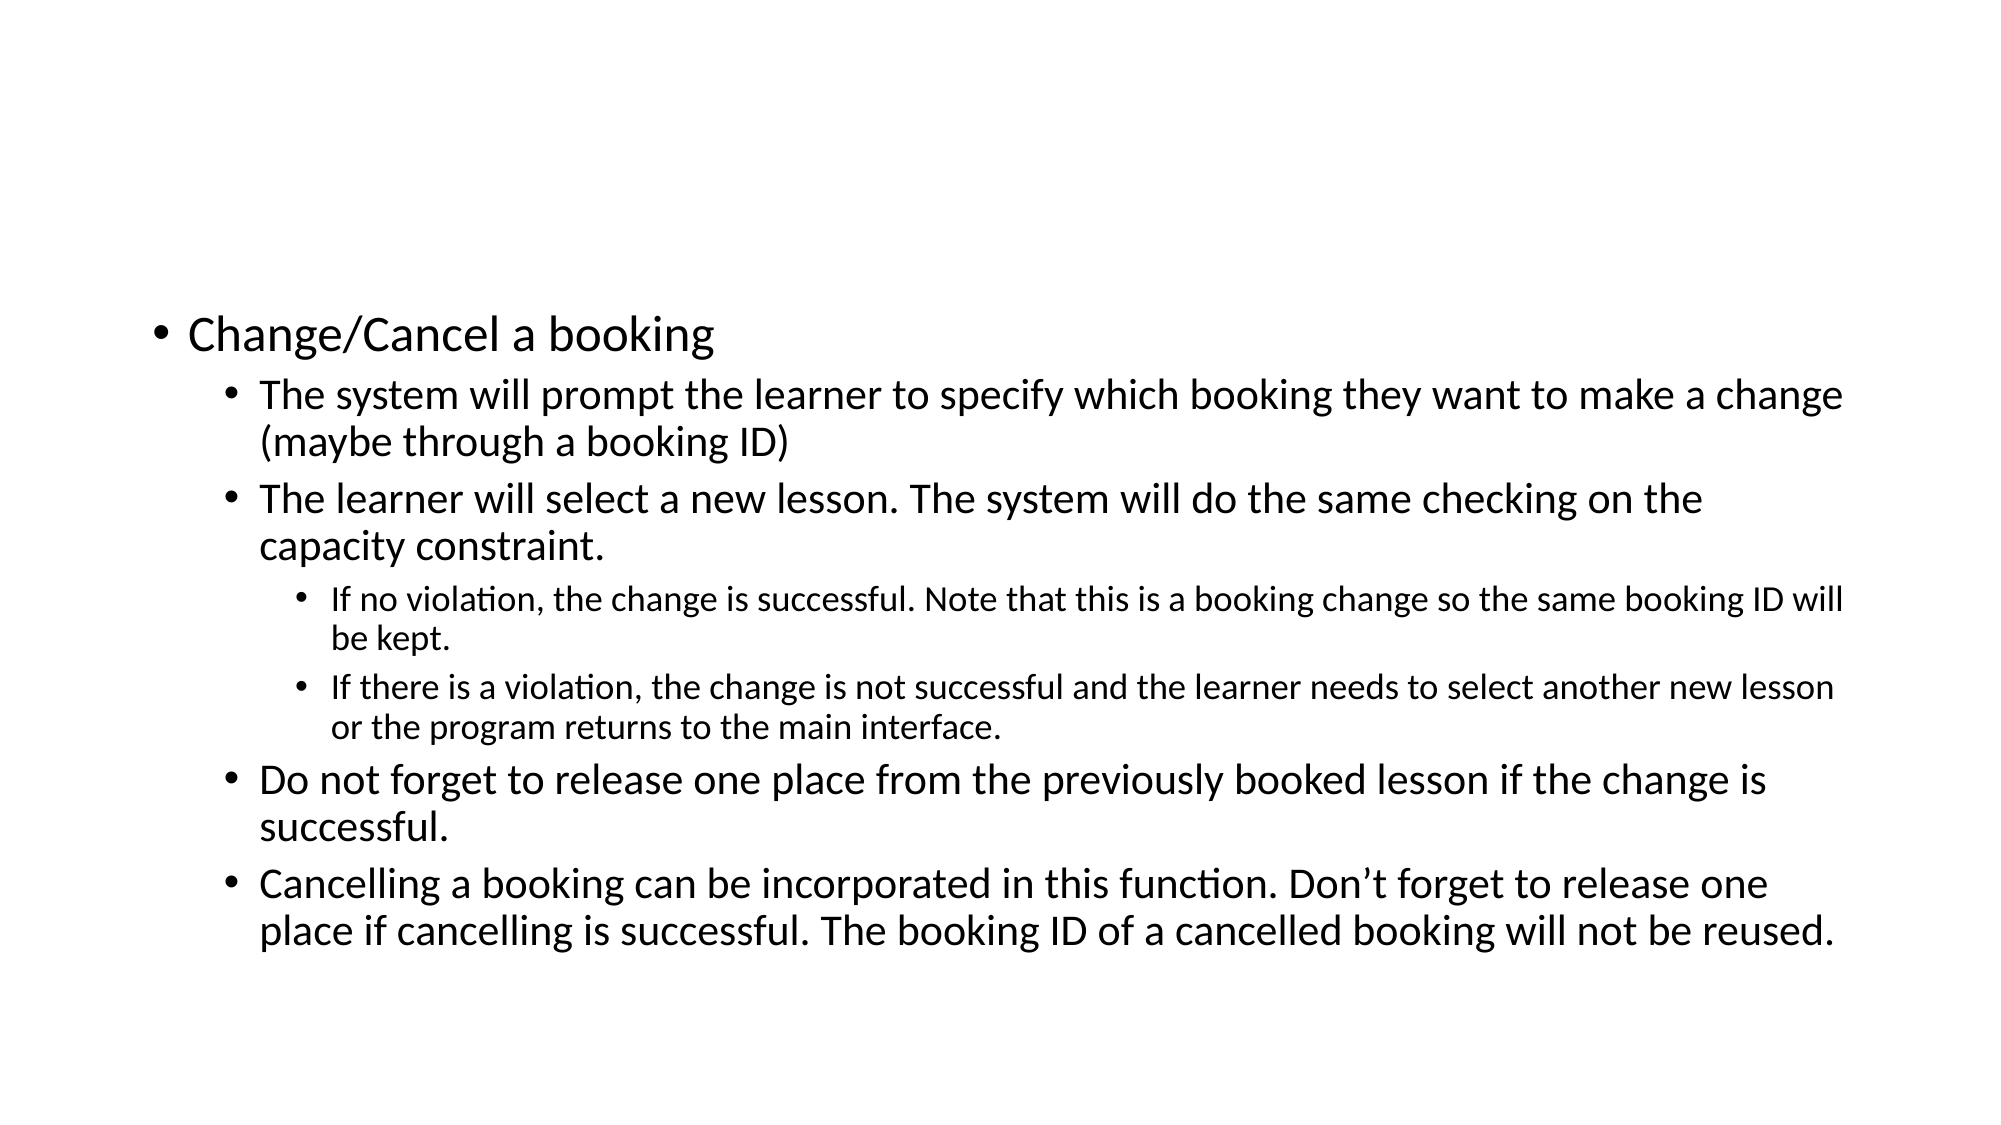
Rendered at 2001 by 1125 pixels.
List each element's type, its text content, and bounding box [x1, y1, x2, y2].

list Change/Cancel a booking The system will prompt the learner to specify which booking they want to make a change (maybe through a booking ID) The learner will select a new lesson. The system will do the same checking on the capacity constraint. If no violation, the change is successful. Note that this is a booking change so the same booking ID will be kept. If there is a violation, the change is not successful and the learner needs to select another new lesson or the program returns to the main interface. Do not forget to release one place from the previously booked lesson if the change is successful. Cancelling a booking can be incorporated in this function. Don’t forget to release one place if cancelling is successful. The booking ID of a cancelled booking will not be reused. [137, 299, 1863, 1014]
